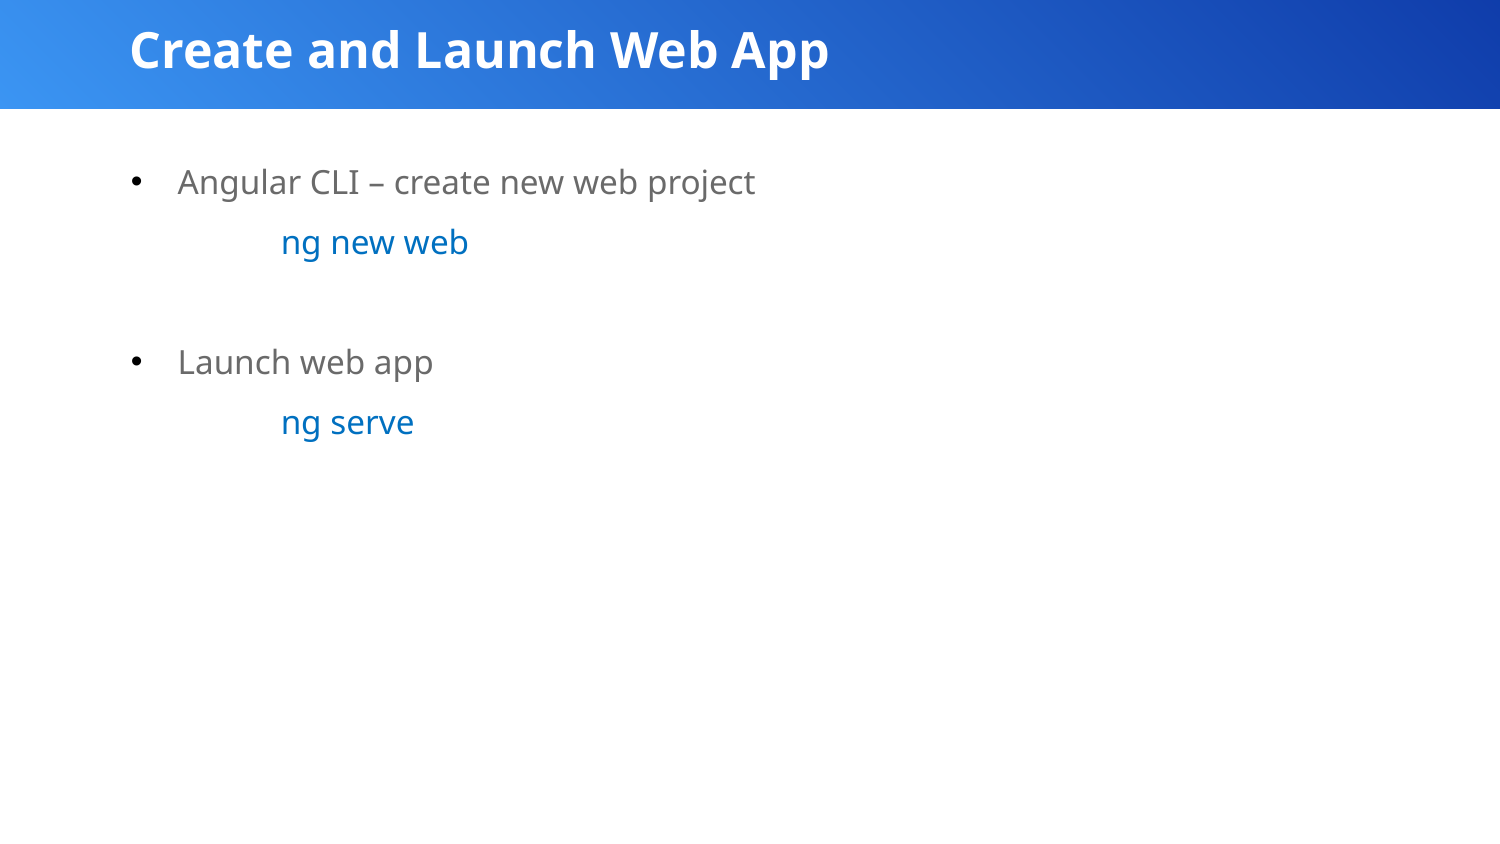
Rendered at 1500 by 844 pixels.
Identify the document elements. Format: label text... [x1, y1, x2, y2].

text_box Angular CLI – create new web project ng new web Launch web app ng serve [115, 134, 1371, 449]
text_box [0, 0, 1500, 109]
text_box Create and Launch Web App [129, 18, 1371, 92]
